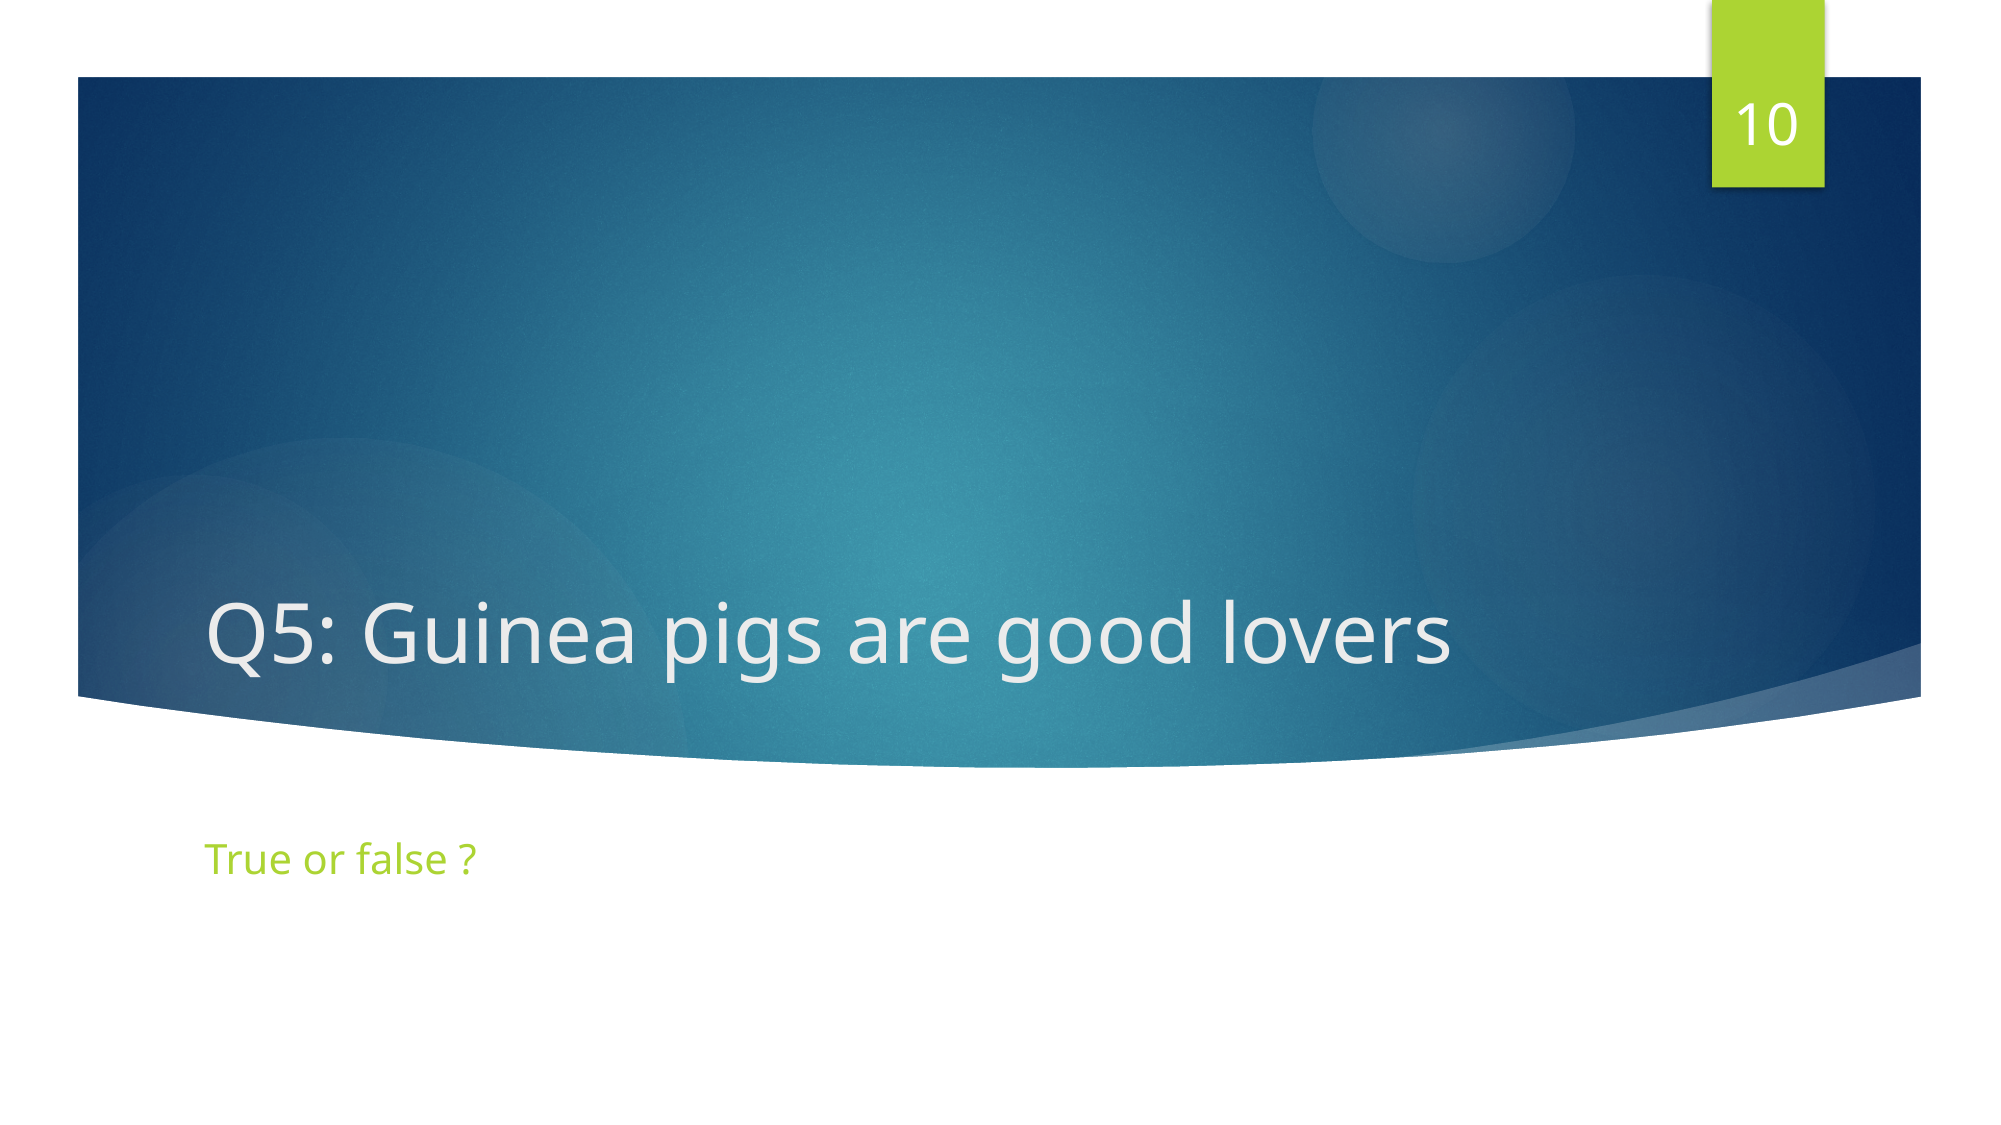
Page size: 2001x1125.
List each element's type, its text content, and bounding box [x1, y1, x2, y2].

list True or false ? [189, 825, 1638, 967]
title Q5: Guinea pigs are good lovers [189, 388, 1638, 688]
slide_number 10 [1698, 48, 1836, 175]
